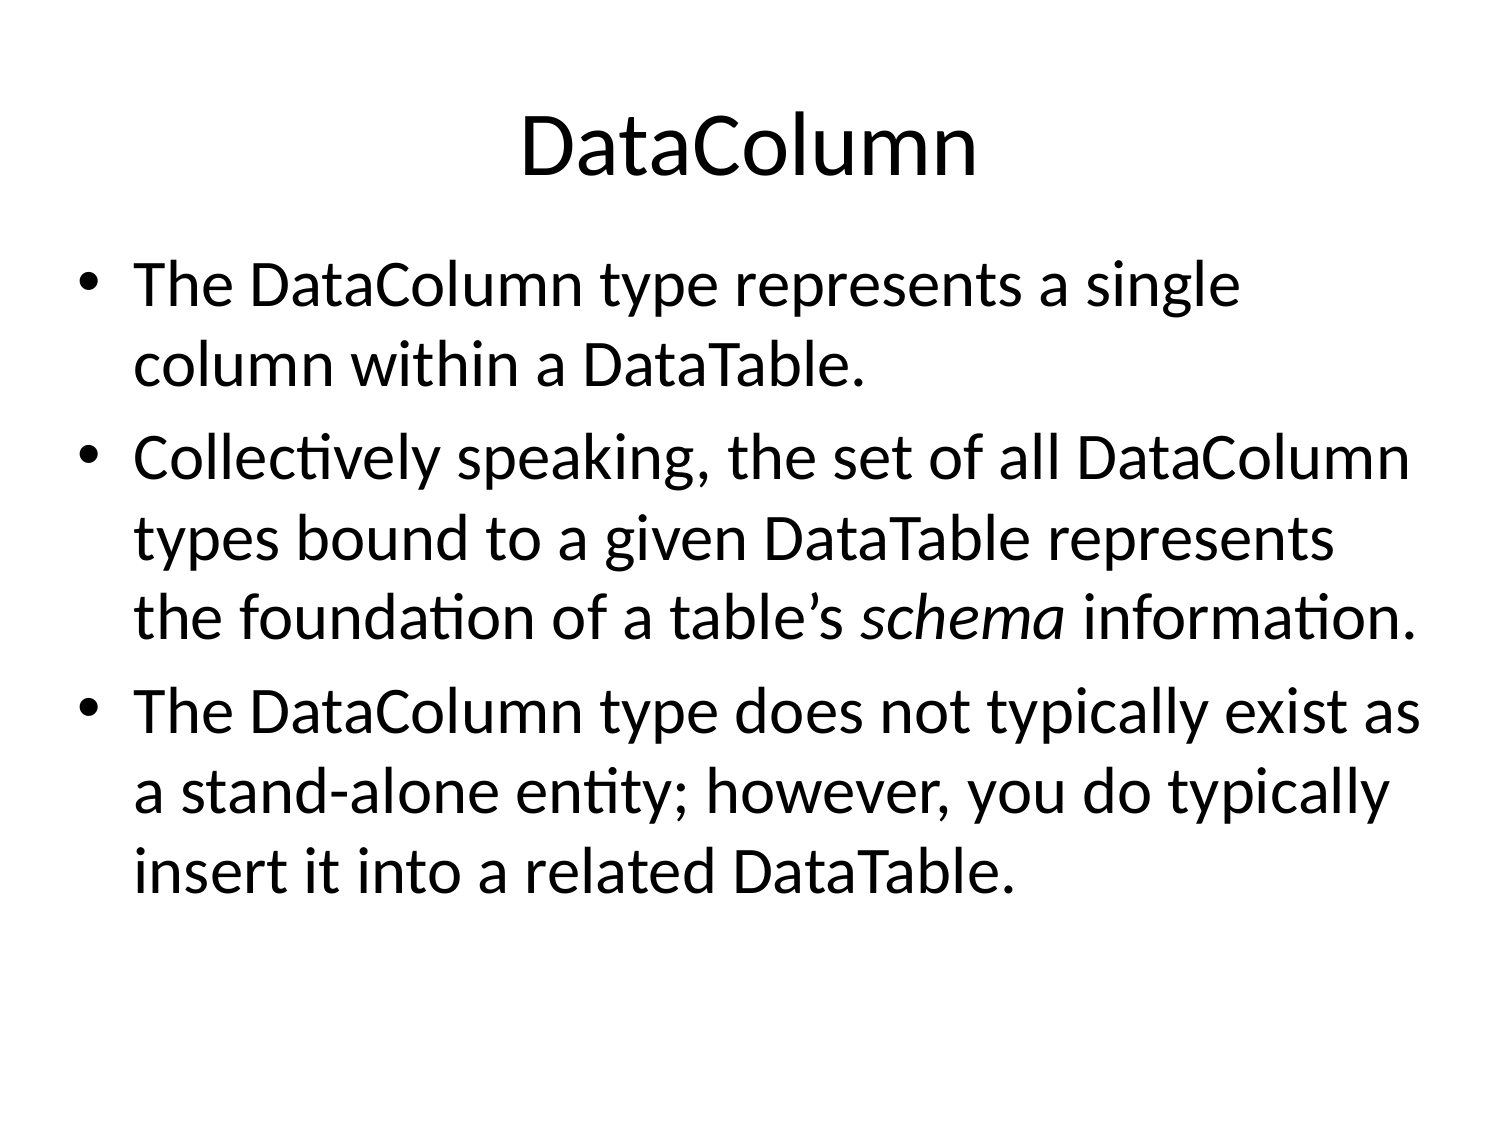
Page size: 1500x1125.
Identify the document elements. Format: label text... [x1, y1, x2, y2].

list The DataColumn type represents a single column within a DataTable. Collectively speaking, the set of all DataColumn types bound to a given DataTable represents the foundation of a table’s schema information. The DataColumn type does not typically exist as a stand-alone entity; however, you do typically insert it into a related DataTable. [62, 232, 1443, 951]
title DataColumn [75, 45, 1425, 232]
